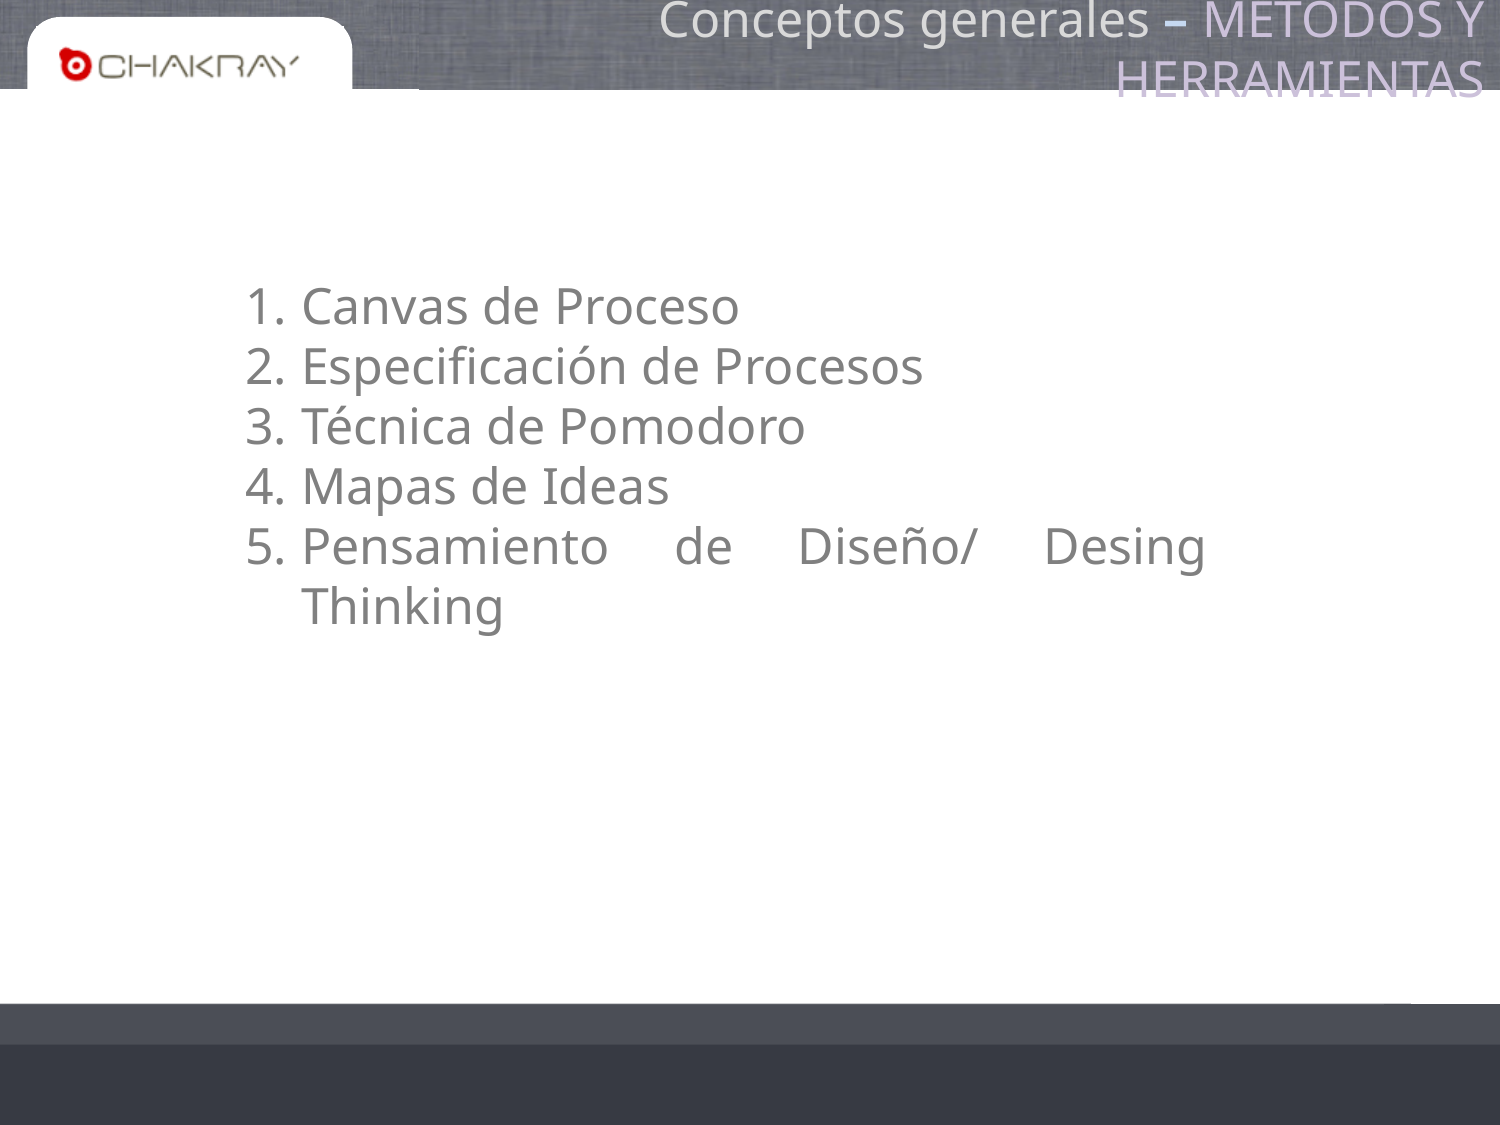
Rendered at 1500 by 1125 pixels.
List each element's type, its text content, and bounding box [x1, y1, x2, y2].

text_box Canvas de Proceso Especificación de Procesos Técnica de Pomodoro Mapas de Ideas Pensamiento de Diseño/ Desing Thinking [230, 267, 1223, 762]
picture [0, 0, 1500, 114]
title Conceptos generales – METODOS Y HERRAMIENTAS [372, 11, 1500, 84]
picture [0, 1001, 1500, 1125]
